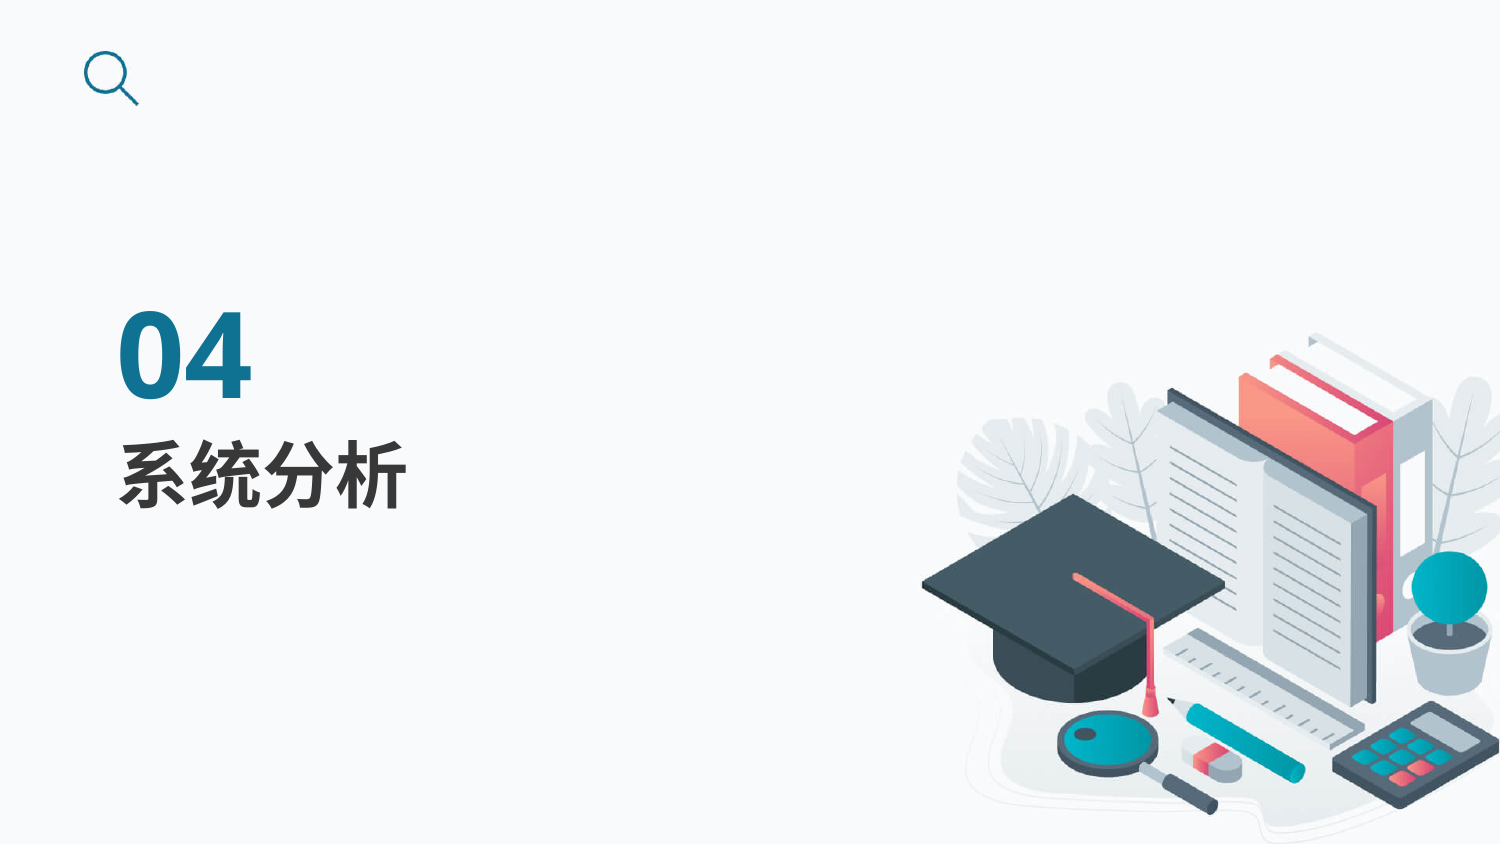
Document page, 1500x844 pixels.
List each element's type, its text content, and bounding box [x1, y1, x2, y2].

text_box 04 [101, 248, 340, 421]
text_box 系统分析 [101, 421, 939, 568]
picture [0, 0, 1500, 844]
